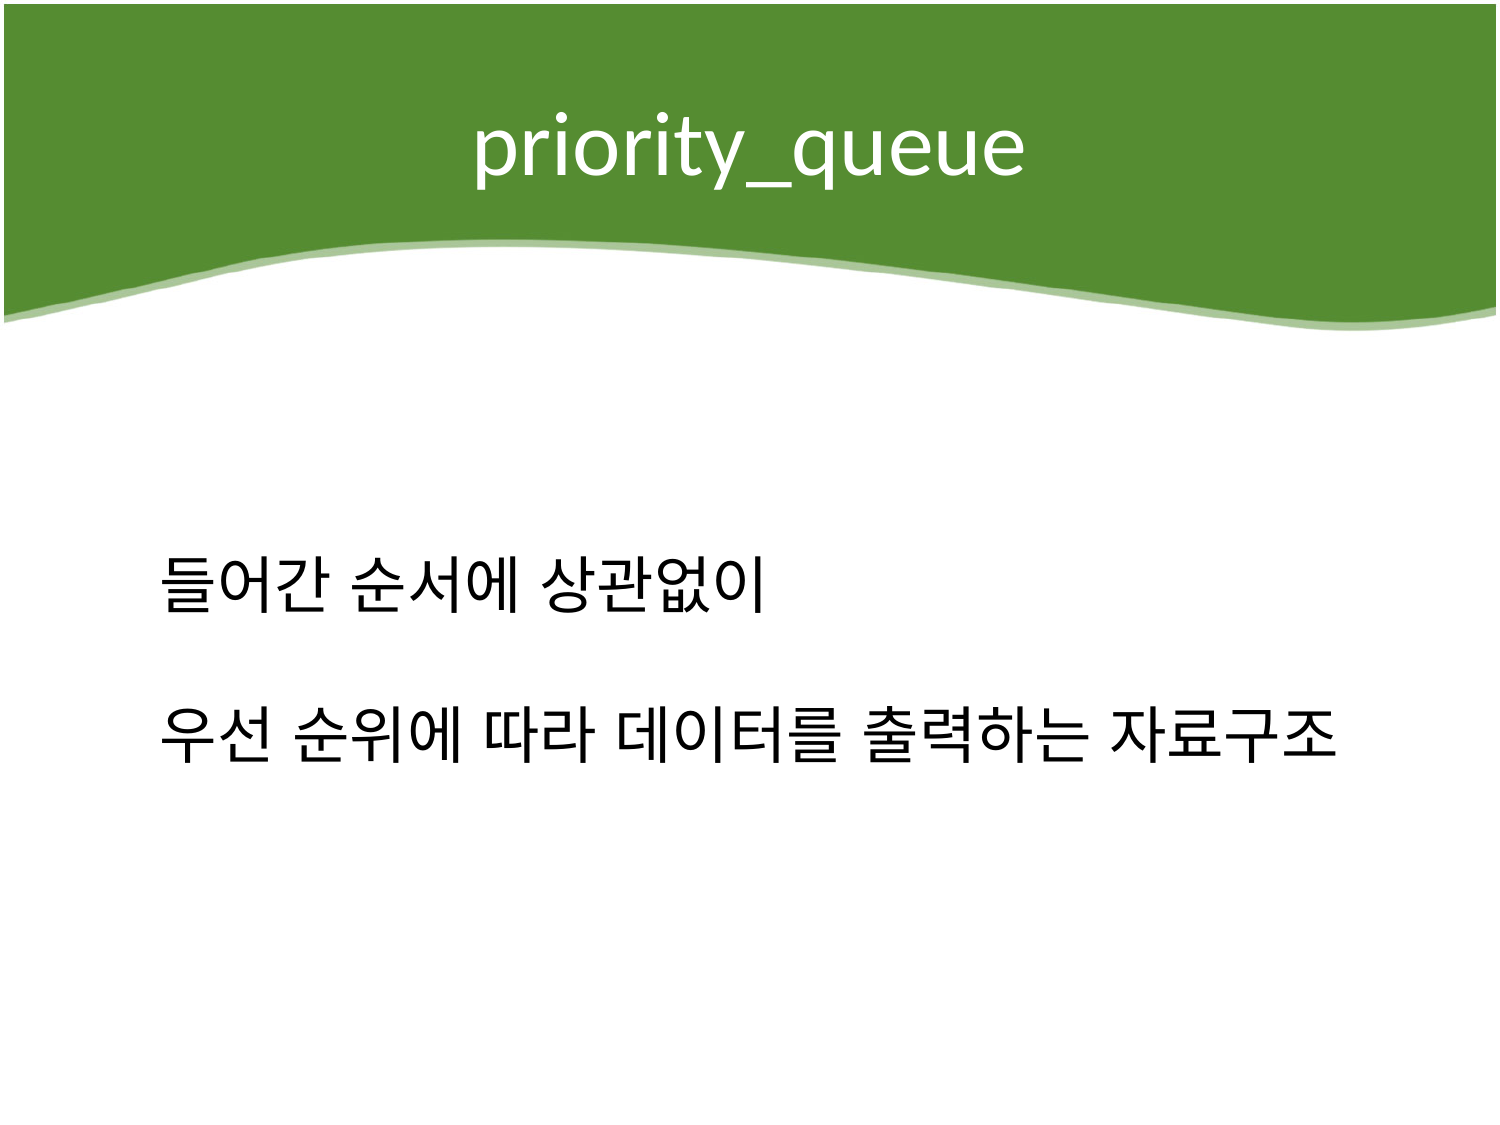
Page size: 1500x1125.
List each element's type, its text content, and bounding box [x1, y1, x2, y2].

picture [0, 0, 1500, 1125]
title priority_queue [75, 45, 1425, 233]
text_box 들어간 순서에 상관없이 우선 순위에 따라 데이터를 출력하는 자료구조 [145, 538, 1355, 779]
